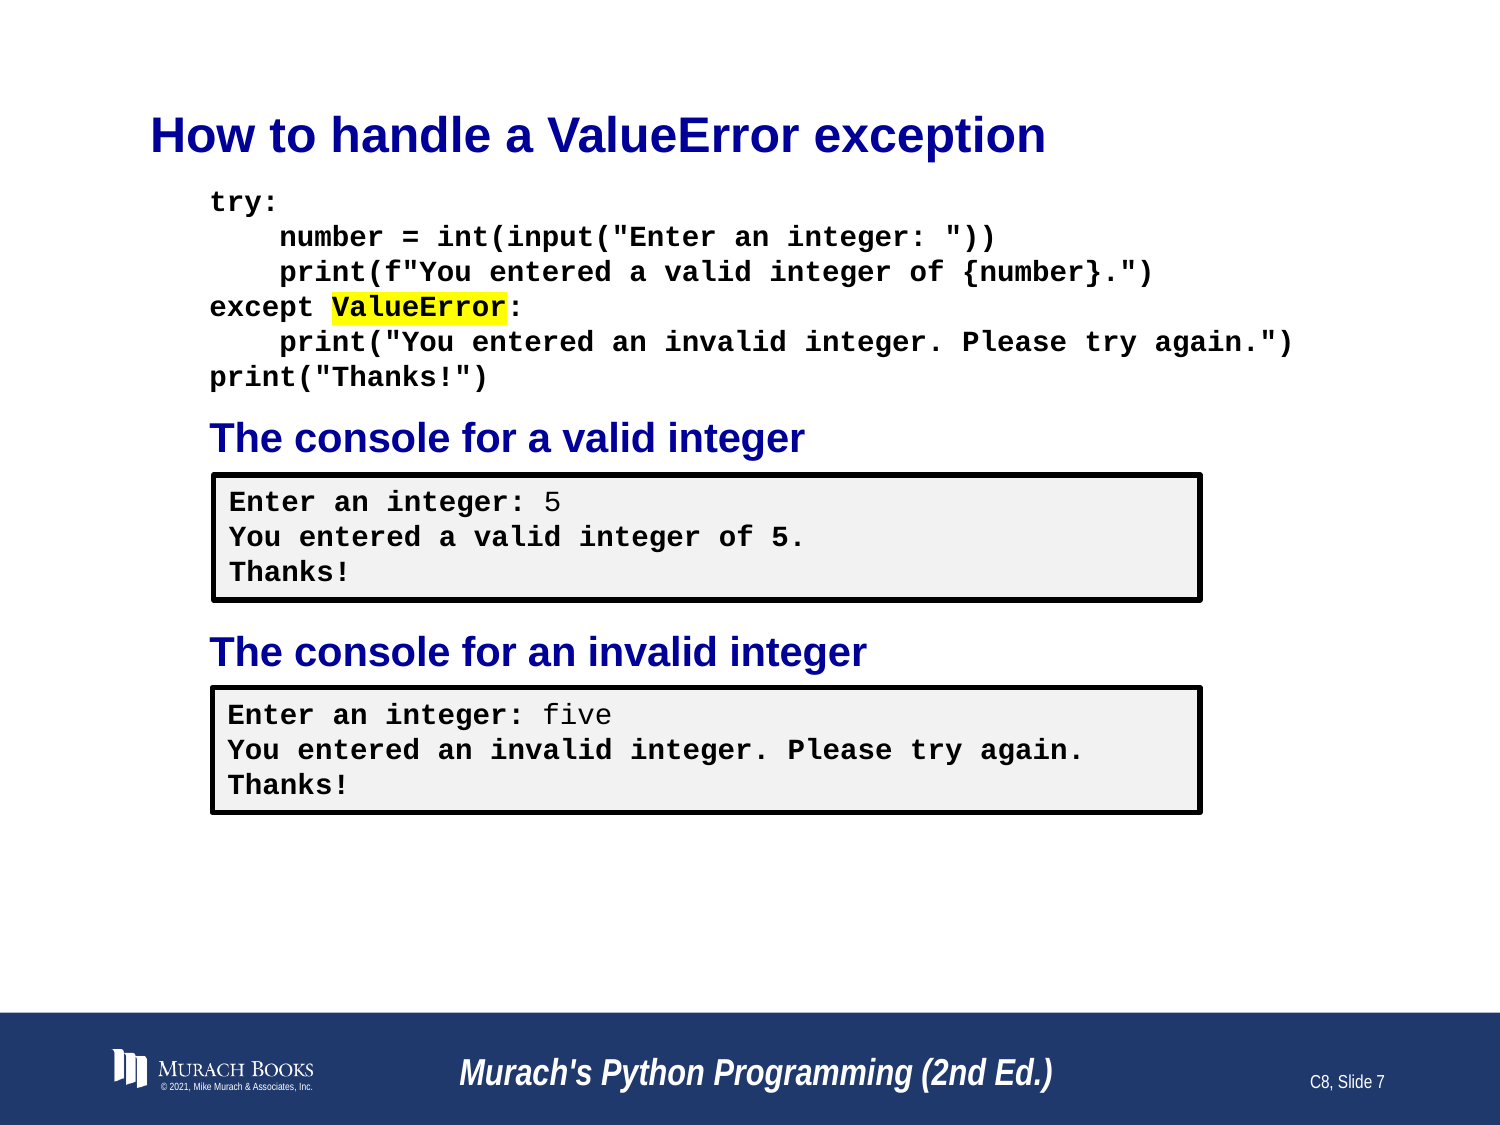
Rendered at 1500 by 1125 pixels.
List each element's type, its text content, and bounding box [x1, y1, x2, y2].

footer © 2021, Mike Murach & Associates, Inc. [12, 1025, 463, 1100]
list The console for an invalid integer [137, 617, 1350, 680]
slide_number C8, Slide 7 [1087, 1025, 1400, 1100]
list Enter an integer: five You entered an invalid integer. Please try again. Thanks! [210, 685, 1203, 815]
list Enter an integer: 5 You entered a valid integer of 5. Thanks! [211, 472, 1203, 603]
title How to handle a ValueError exception [150, 102, 1350, 164]
list try: number = int(input("Enter an integer: ")) print(f"You entered a valid integer of {number}.") except ValueError: print("You entered an invalid integer. Please try again.") print("Thanks!") The console for a valid integer [137, 174, 1350, 467]
slide_number Murach's Python Programming (2nd Ed.) [463, 1025, 1075, 1100]
